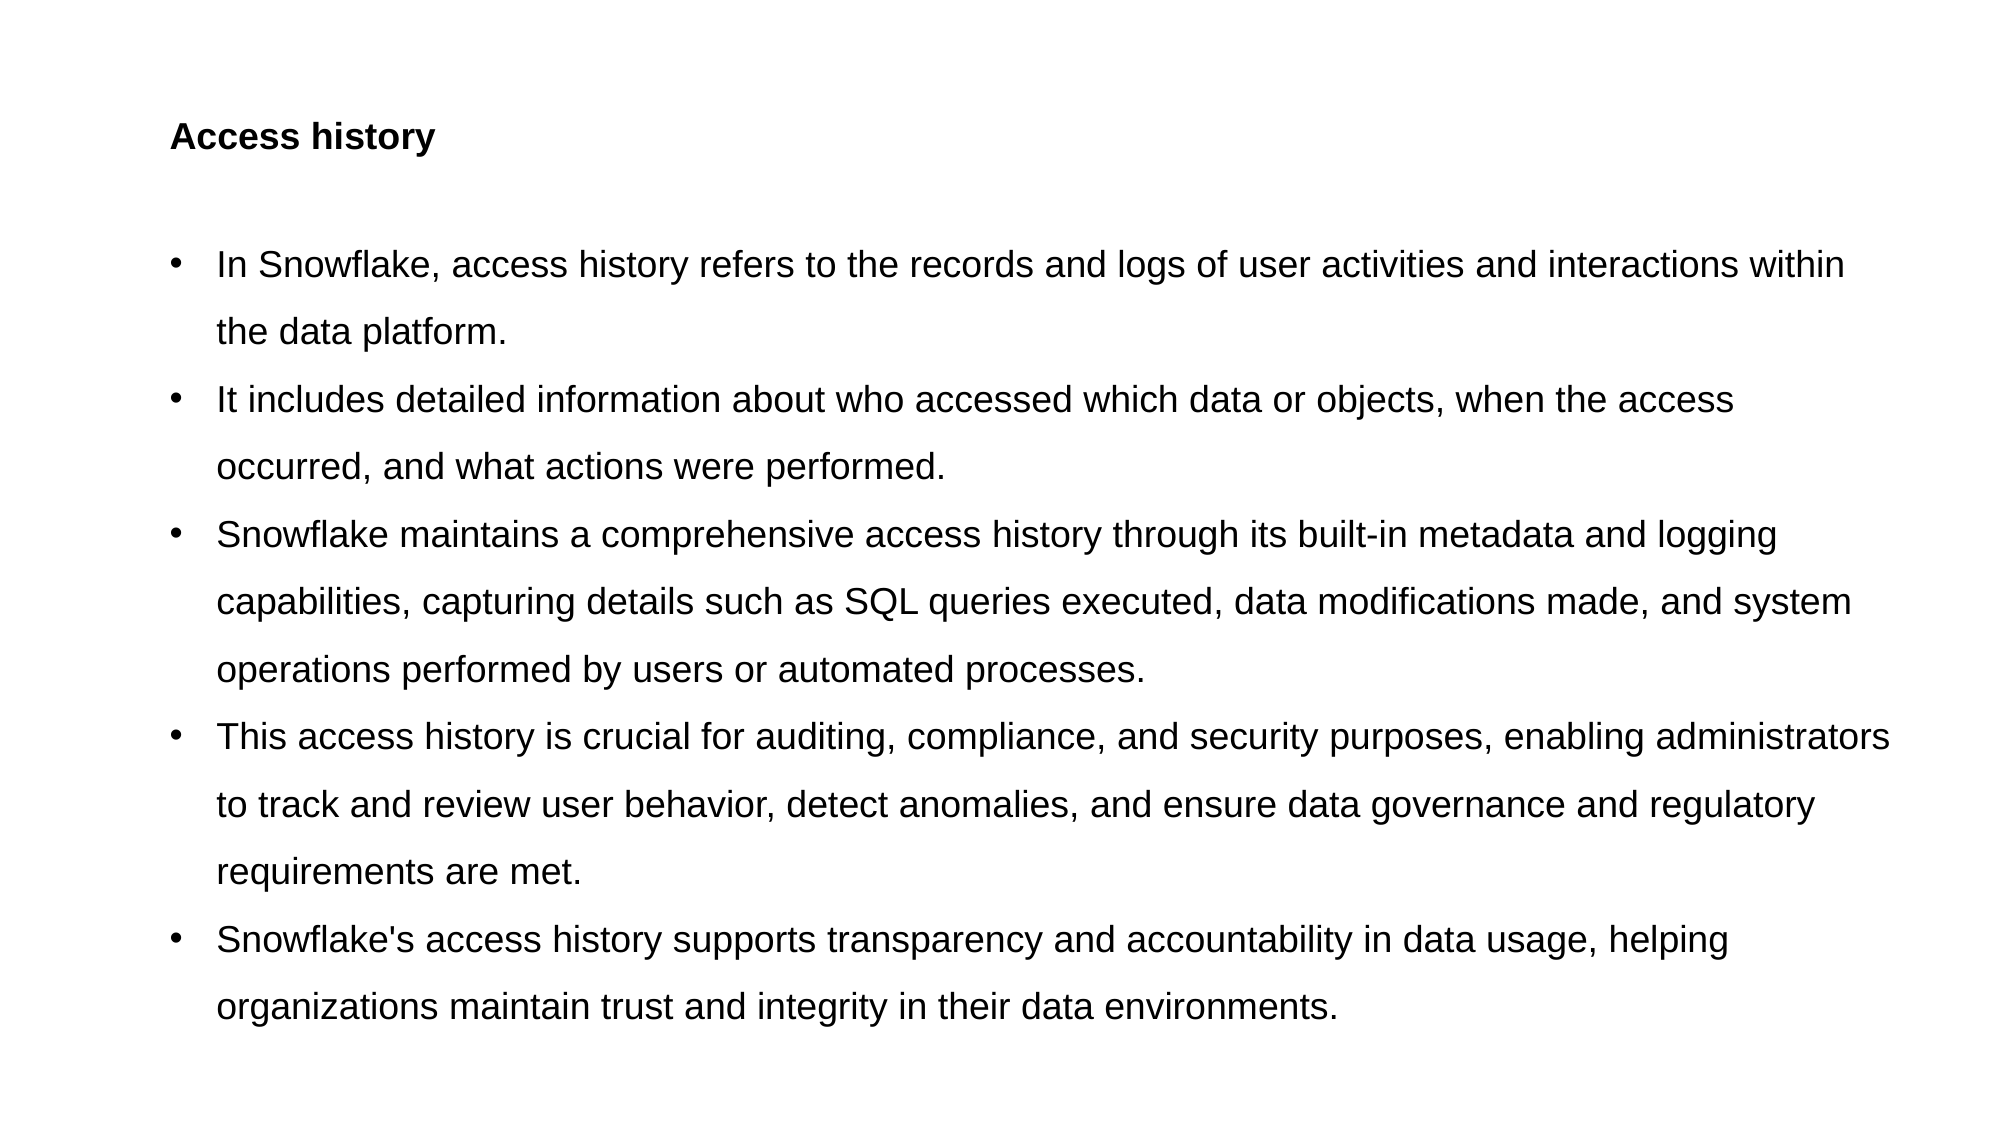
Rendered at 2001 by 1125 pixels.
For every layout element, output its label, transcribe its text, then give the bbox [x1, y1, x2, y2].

text_box Access history [154, 105, 1155, 165]
text_box In Snowflake, access history refers to the records and logs of user activities and interactions within the data platform. It includes detailed information about who accessed which data or objects, when the access occurred, and what actions were performed. Snowflake maintains a comprehensive access history through its built-in metadata and logging capabilities, capturing details such as SQL queries executed, data modifications made, and system operations performed by users or automated processes. This access history is crucial for auditing, compliance, and security purposes, enabling administrators to track and review user behavior, detect anomalies, and ensure data governance and regulatory requirements are met. Snowflake's access history supports transparency and accountability in data usage, helping organizations maintain trust and integrity in their data environments. [154, 209, 1907, 1035]
